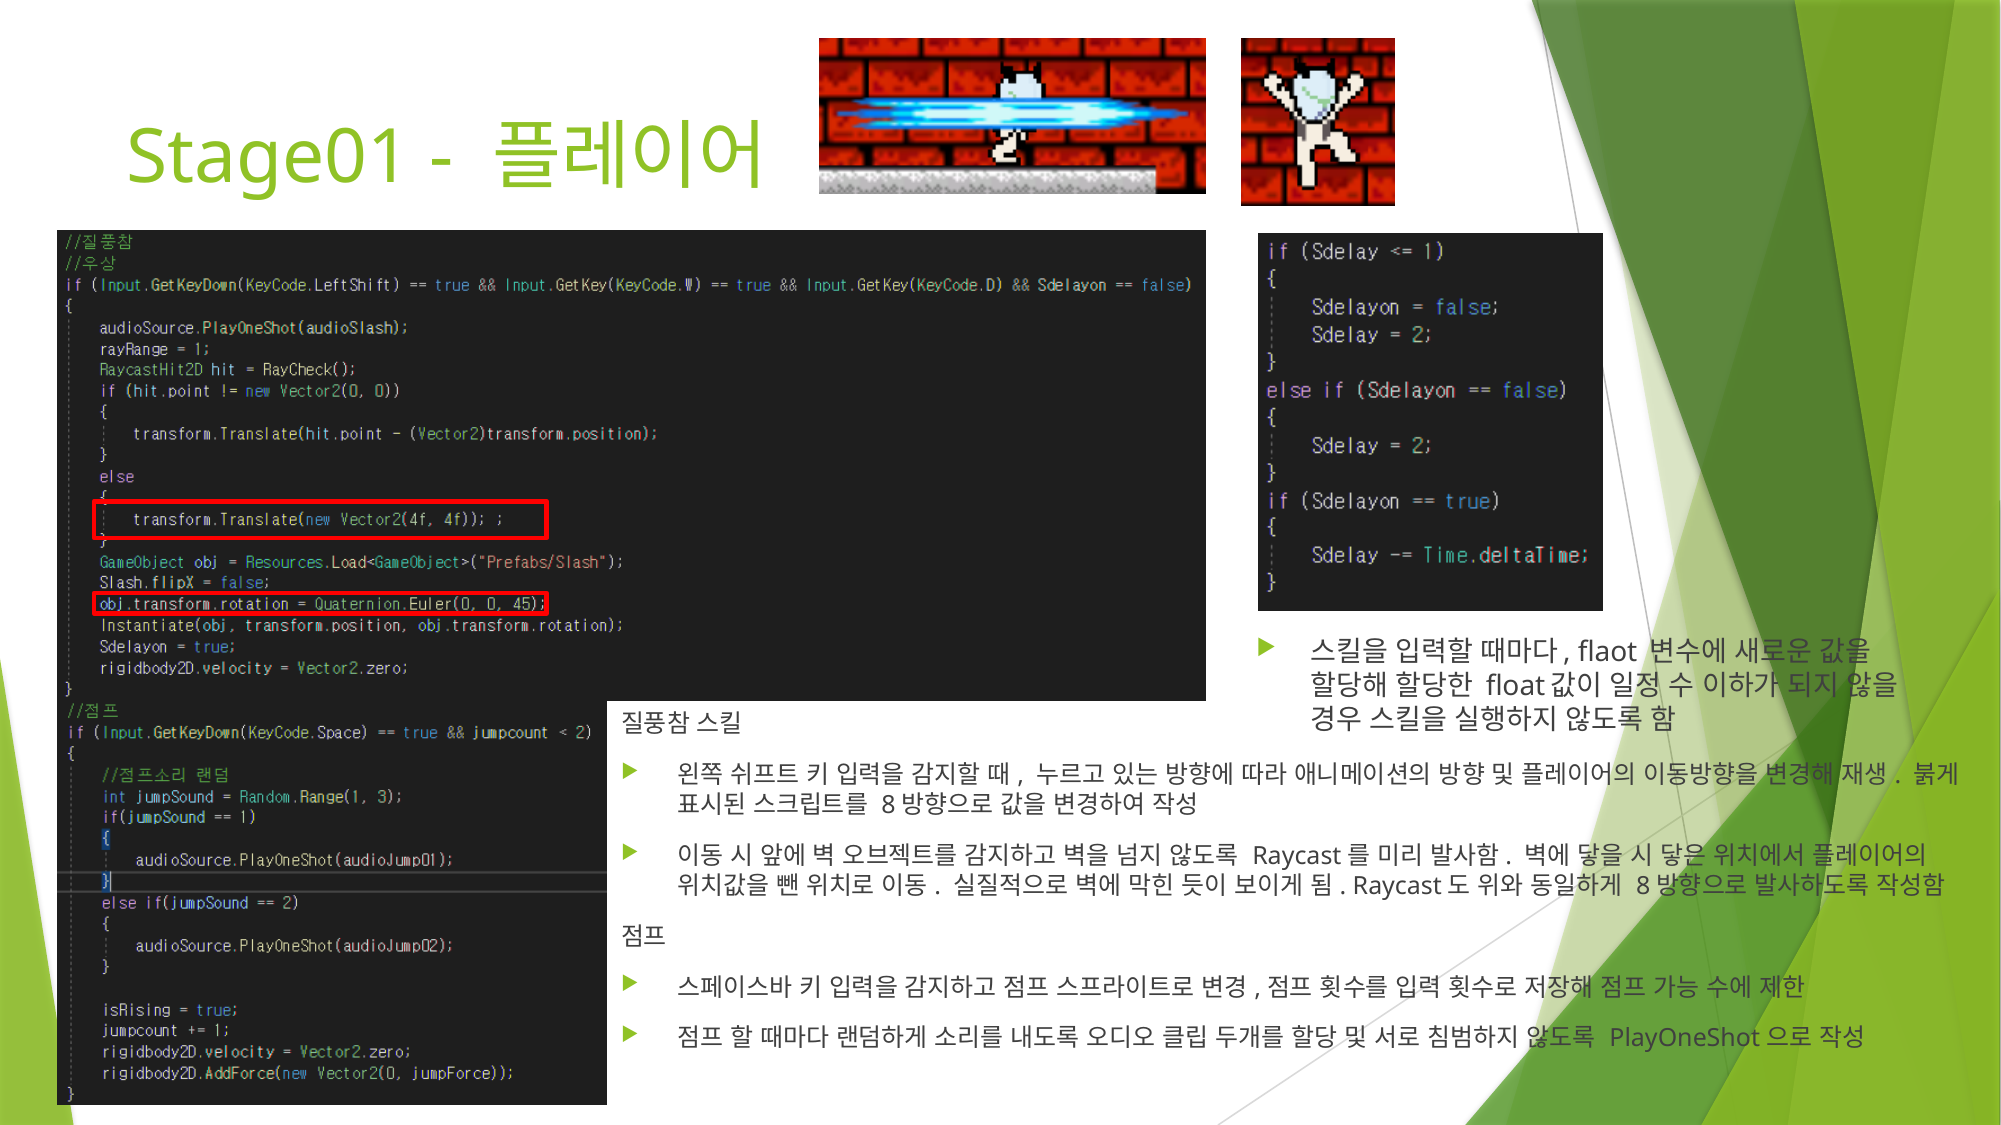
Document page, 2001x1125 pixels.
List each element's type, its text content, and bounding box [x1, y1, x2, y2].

title Stage01 - 플레이어 [111, 99, 1522, 236]
picture [818, 38, 1206, 194]
text_box 스킬을 입력할 때마다, flaot 변수에 새로운 값을 할당해 할당한 float값이 일정 수 이하가 되지 않을 경우 스킬을 실행하지 않도록 함 [1241, 626, 1920, 744]
picture [56, 230, 1206, 1105]
list 질풍참 스킬 왼쪽 쉬프트 키 입력을 감지할 때, 누르고 있는 방향에 따라 애니메이션의 방향 및 플레이어의 이동방향을 변경해 재생. 붉게 표시된 스크립트를 8방향으로 값을 변경하여 작성 이동 시 앞에 벽 오브젝트를 감지하고 벽을 넘지 않도록 Raycast를 미리 발사함. 벽에 닿을 시 닿은 위치에서 플레이어의 위치값을 뺀 위치로 이동. 실질적으로 벽에 막힌 듯이 보이게 됨. Raycast도 위와 동일하게 8방향으로 발사하도록 작성함 점프 스페이스바 키 입력을 감지하고 점프 스프라이트로 변경,점프 횟수를 입력 횟수로 저장해 점프 가능 수에 제한 점프 할 때마다 랜덤하게 소리를 내도록 오디오 클립 두개를 할당 및 서로 침범하지 않도록 PlayOneShot으로 작성 [610, 700, 2000, 1105]
picture [1240, 38, 1396, 207]
picture [1258, 232, 1603, 611]
